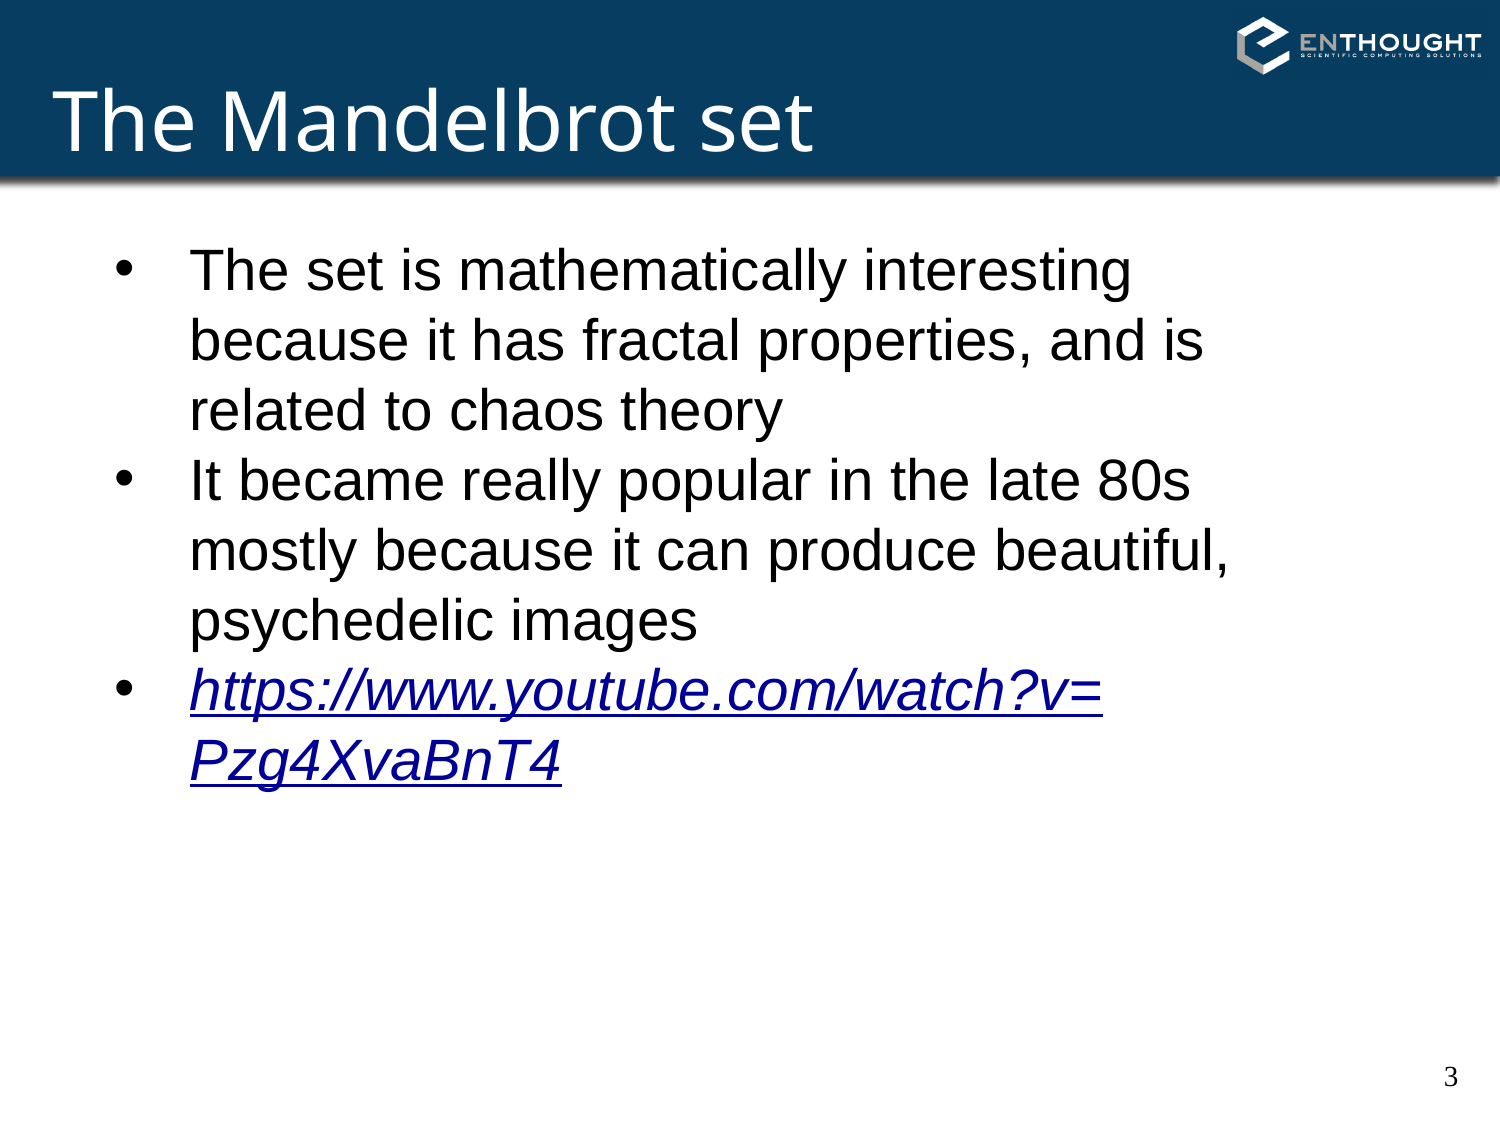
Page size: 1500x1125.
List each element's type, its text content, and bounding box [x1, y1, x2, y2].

title The Mandelbrot set [37, 24, 1312, 212]
slide_number 3 [1162, 1049, 1474, 1124]
picture [0, 0, 1500, 197]
text_box The set is mathematically interesting because it has fractal properties, and is related to chaos theory It became really popular in the late 80s mostly because it can produce beautiful, psychedelic images https://www.youtube.com/watch?v=Pzg4XvaBnT4 [99, 224, 1363, 870]
